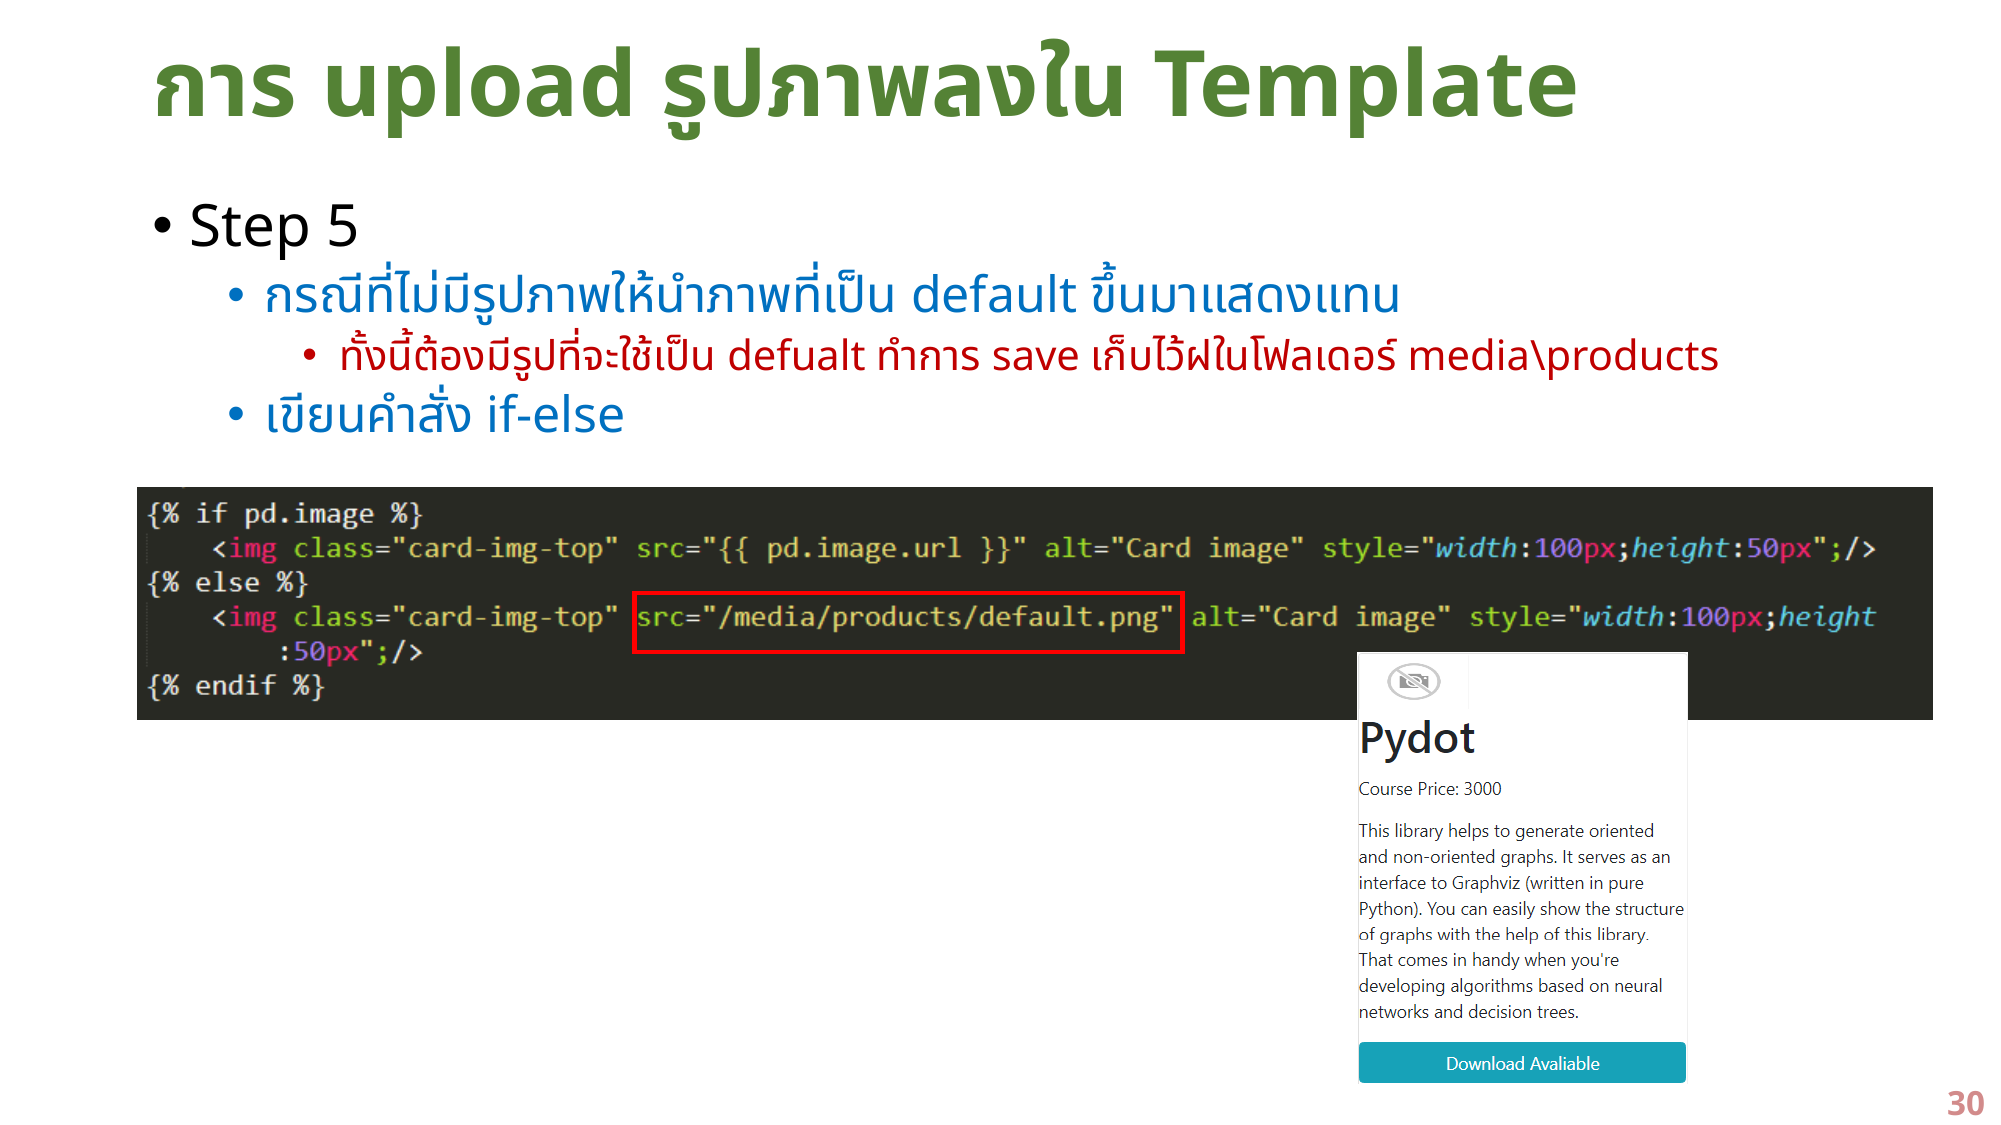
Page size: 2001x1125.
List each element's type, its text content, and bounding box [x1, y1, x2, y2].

list Step 5 กรณีที่ไม่มีรูปภาพให้นำภาพที่เป็น default ขึ้นมาแสดงแทน ทั้งนี้ต้องมีรูปที่จะใช้เป็น defualt ทำการ save เก็บไว้ฝในโฟลเดอร์ media\products เขียนคำสั่ง if-else [137, 189, 1863, 476]
slide_number 30 [1550, 1083, 2000, 1125]
title การ upload รูปภาพลงใน Template [137, 22, 1863, 153]
picture [137, 487, 1933, 1084]
